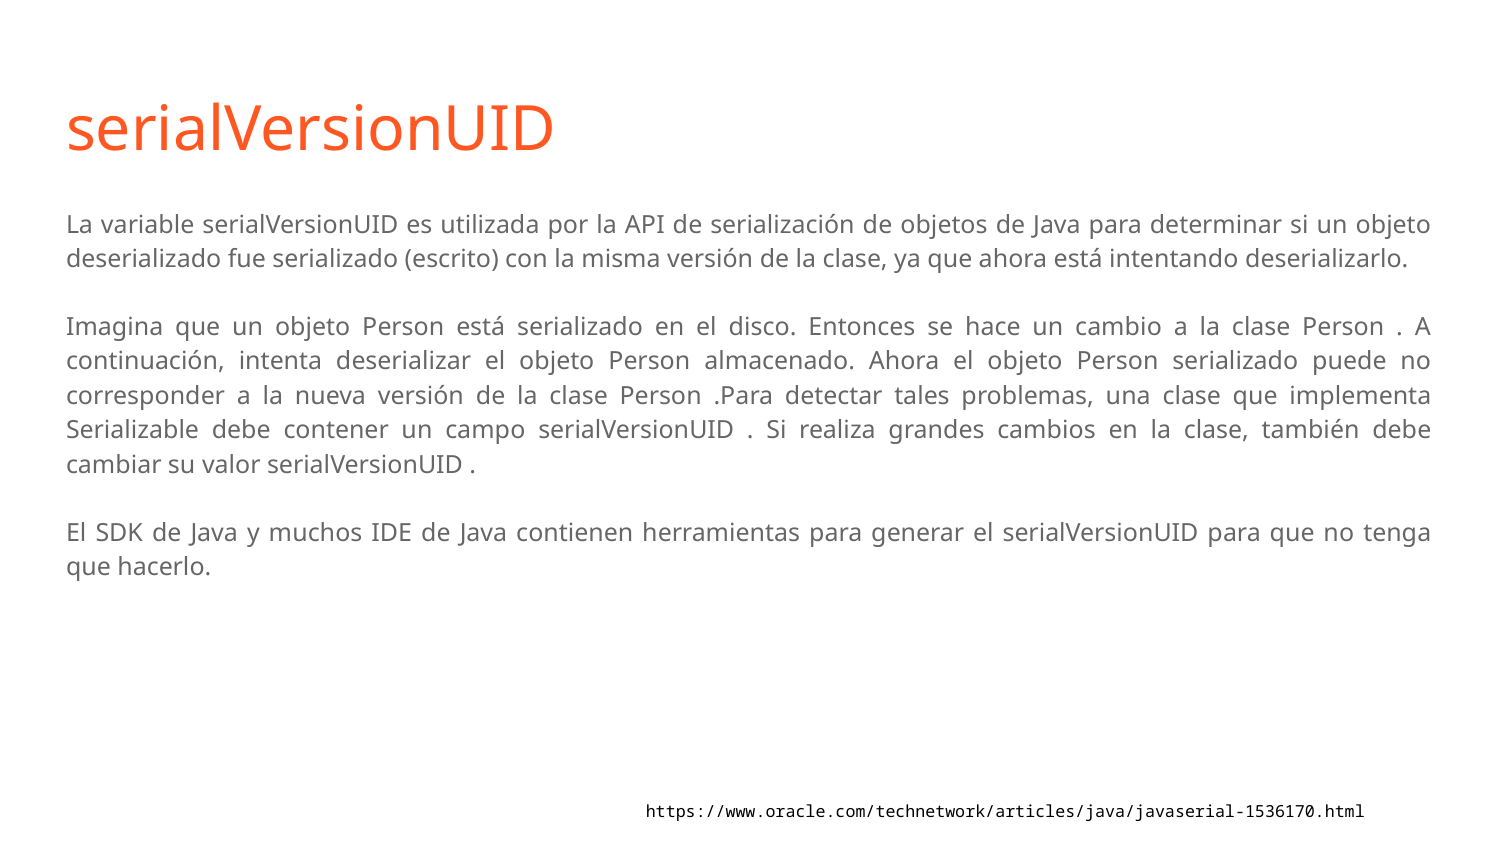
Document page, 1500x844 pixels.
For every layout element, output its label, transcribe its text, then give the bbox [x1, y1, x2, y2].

list La variable serialVersionUID es utilizada por la API de serialización de objetos de Java para determinar si un objeto deserializado fue serializado (escrito) con la misma versión de la clase, ya que ahora está intentando deserializarlo. Imagina que un objeto Person está serializado en el disco. Entonces se hace un cambio a la clase Person . A continuación, intenta deserializar el objeto Person almacenado. Ahora el objeto Person serializado puede no corresponder a la nueva versión de la clase Person .Para detectar tales problemas, una clase que implementa Serializable debe contener un campo serialVersionUID . Si realiza grandes cambios en la clase, también debe cambiar su valor serialVersionUID . El SDK de Java y muchos IDE de Java contienen herramientas para generar el serialVersionUID para que no tenga que hacerlo. [51, 189, 1449, 750]
text_box https://www.oracle.com/technetwork/articles/java/javaserial-1536170.html [553, 785, 1381, 838]
title serialVersionUID [51, 72, 1449, 167]
